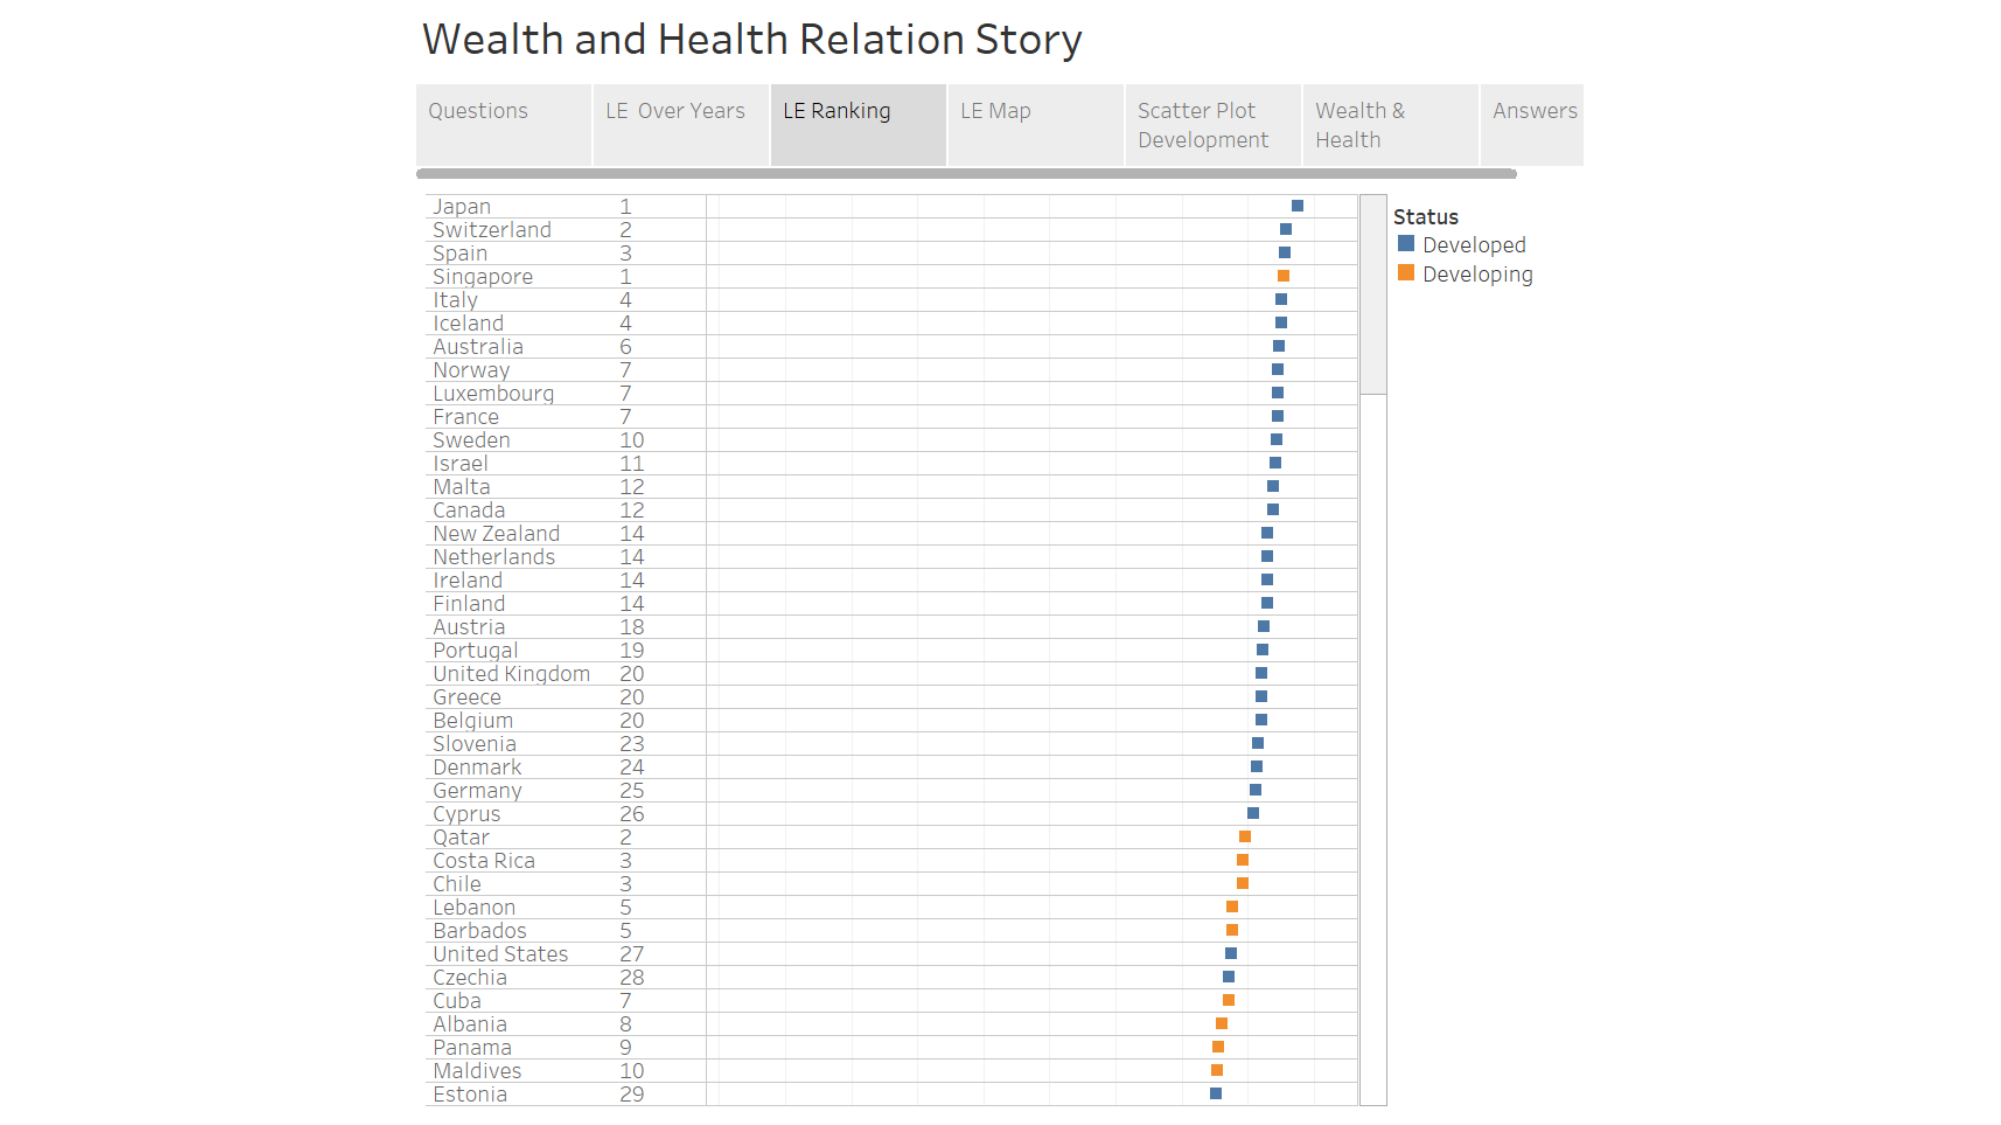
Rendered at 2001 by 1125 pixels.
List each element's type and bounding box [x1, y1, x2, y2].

picture [407, 0, 1593, 1125]
